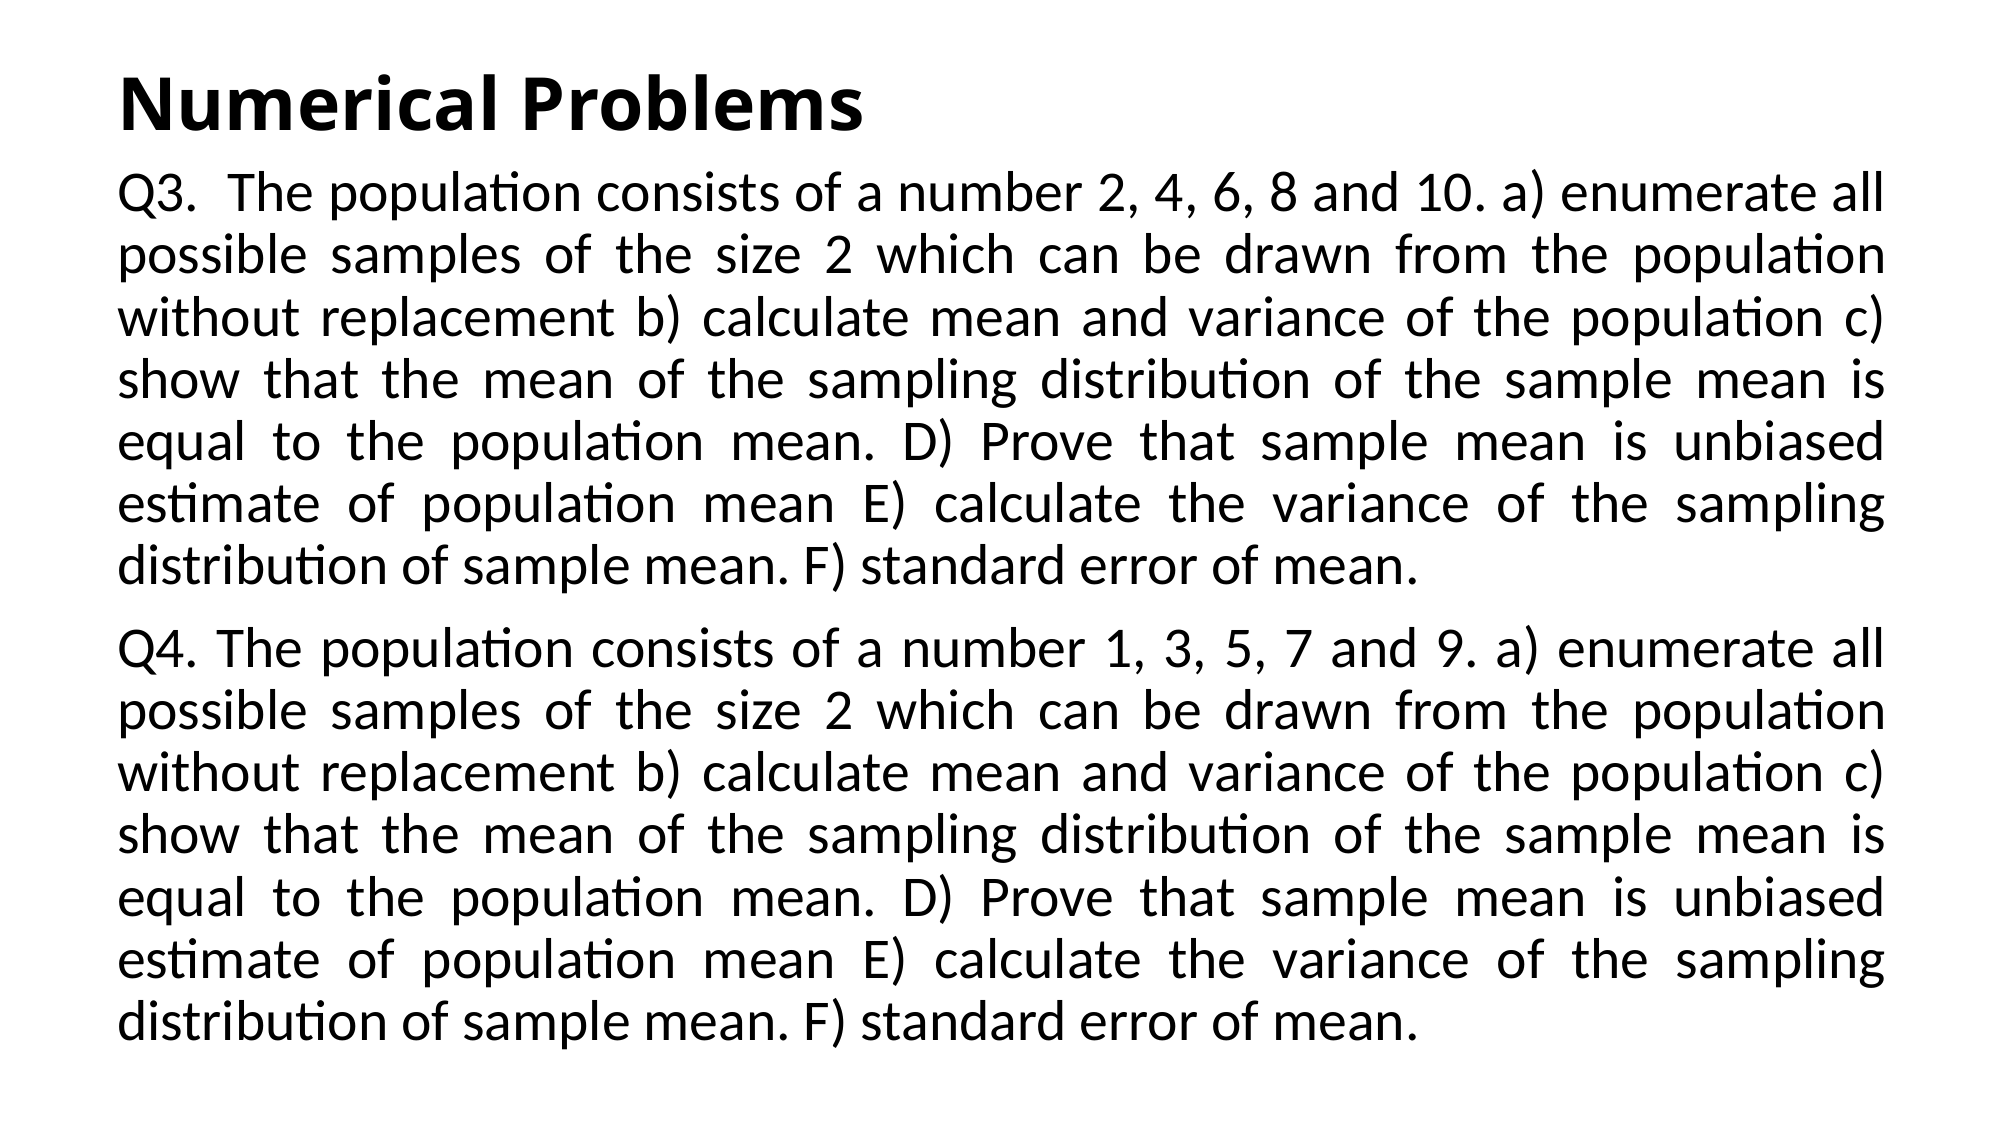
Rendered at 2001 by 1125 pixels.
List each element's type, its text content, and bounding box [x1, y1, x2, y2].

title Numerical Problems [102, 59, 1863, 154]
list Q3. The population consists of a number 2, 4, 6, 8 and 10. a) enumerate all possible samples of the size 2 which can be drawn from the population without replacement b) calculate mean and variance of the population c) show that the mean of the sampling distribution of the sample mean is equal to the population mean. D) Prove that sample mean is unbiased estimate of population mean E) calculate the variance of the sampling distribution of sample mean. F) standard error of mean. Q4. The population consists of a number 1, 3, 5, 7 and 9. a) enumerate all possible samples of the size 2 which can be drawn from the population without replacement b) calculate mean and variance of the population c) show that the mean of the sampling distribution of the sample mean is equal to the population mean. D) Prove that sample mean is unbiased estimate of population mean E) calculate the variance of the sampling distribution of sample mean. F) standard error of mean. [102, 154, 1905, 1066]
